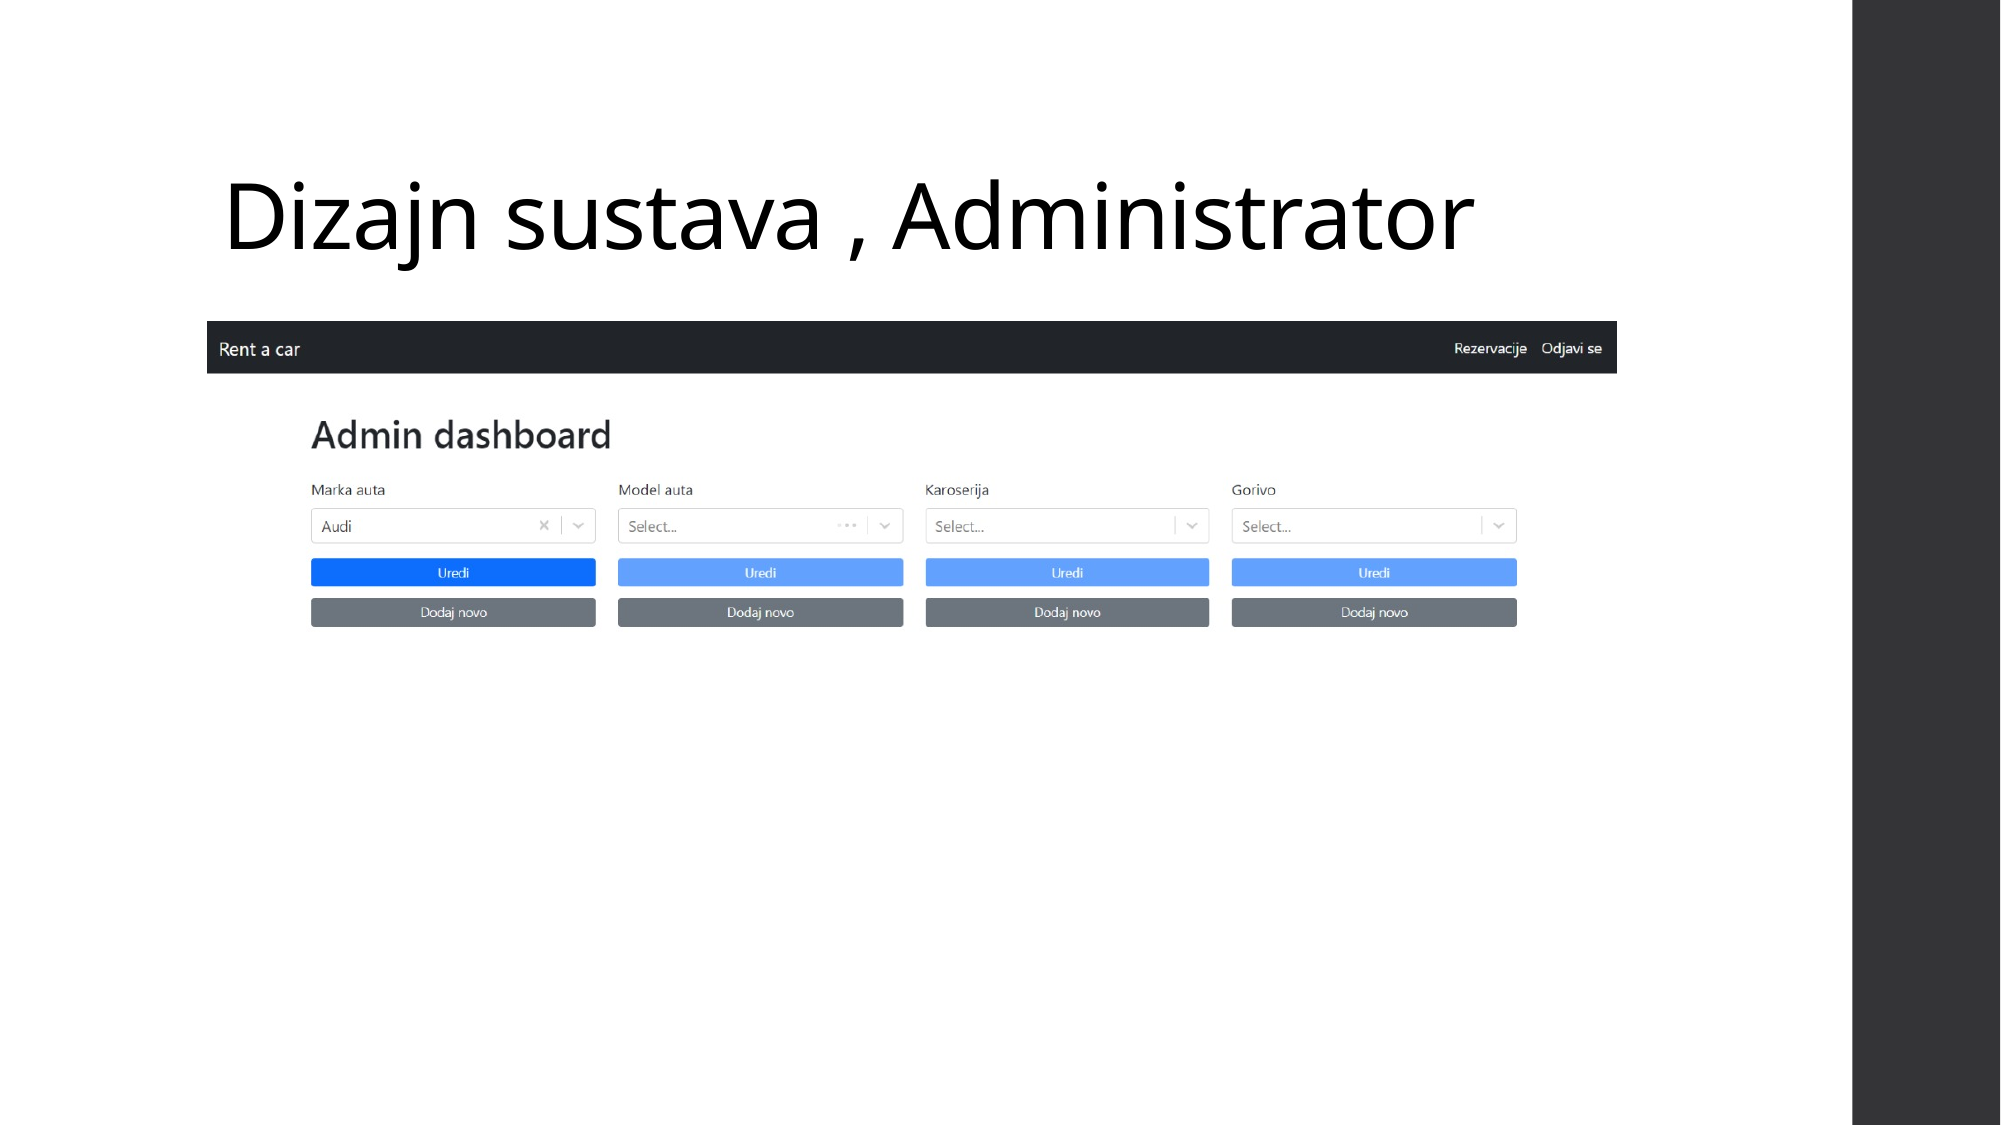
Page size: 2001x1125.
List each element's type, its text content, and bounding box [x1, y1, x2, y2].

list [206, 321, 1618, 993]
title Dizajn sustava , Administrator [206, 60, 1797, 278]
